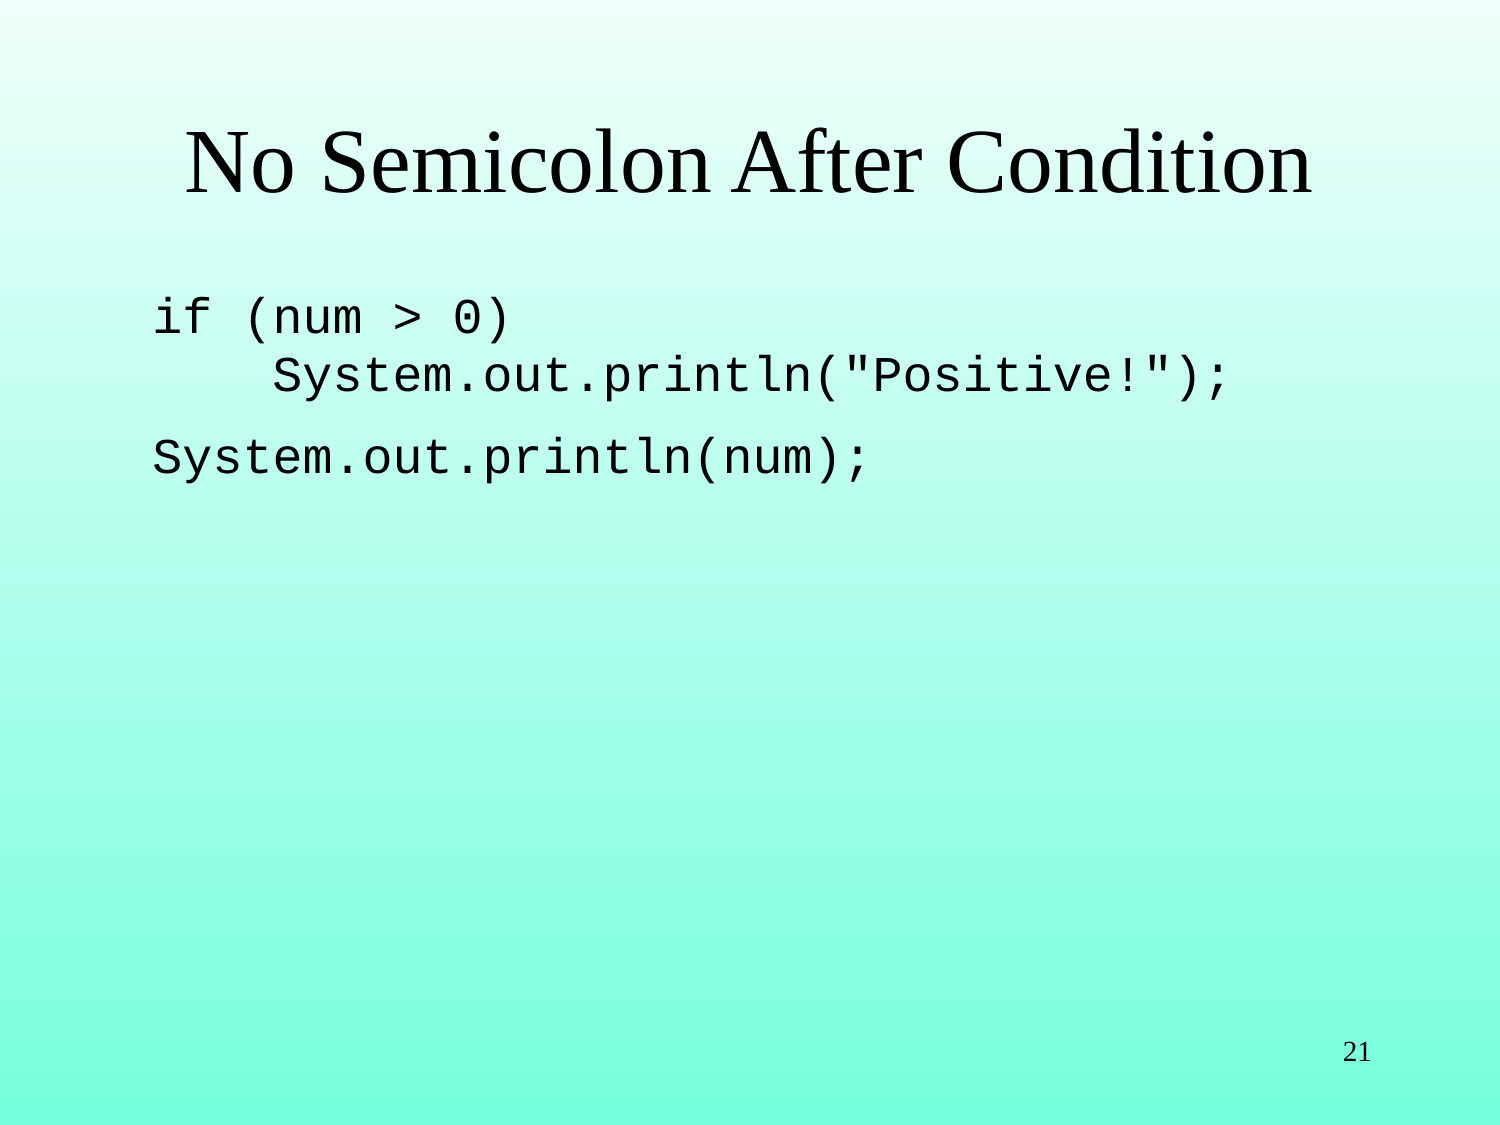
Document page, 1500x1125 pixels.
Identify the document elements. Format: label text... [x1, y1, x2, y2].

list if (num > 0) System.out.println("Positive!"); System.out.println(num); [137, 287, 1363, 900]
slide_number 21 [1074, 1024, 1388, 1101]
title No Semicolon After Condition [112, 62, 1388, 250]
